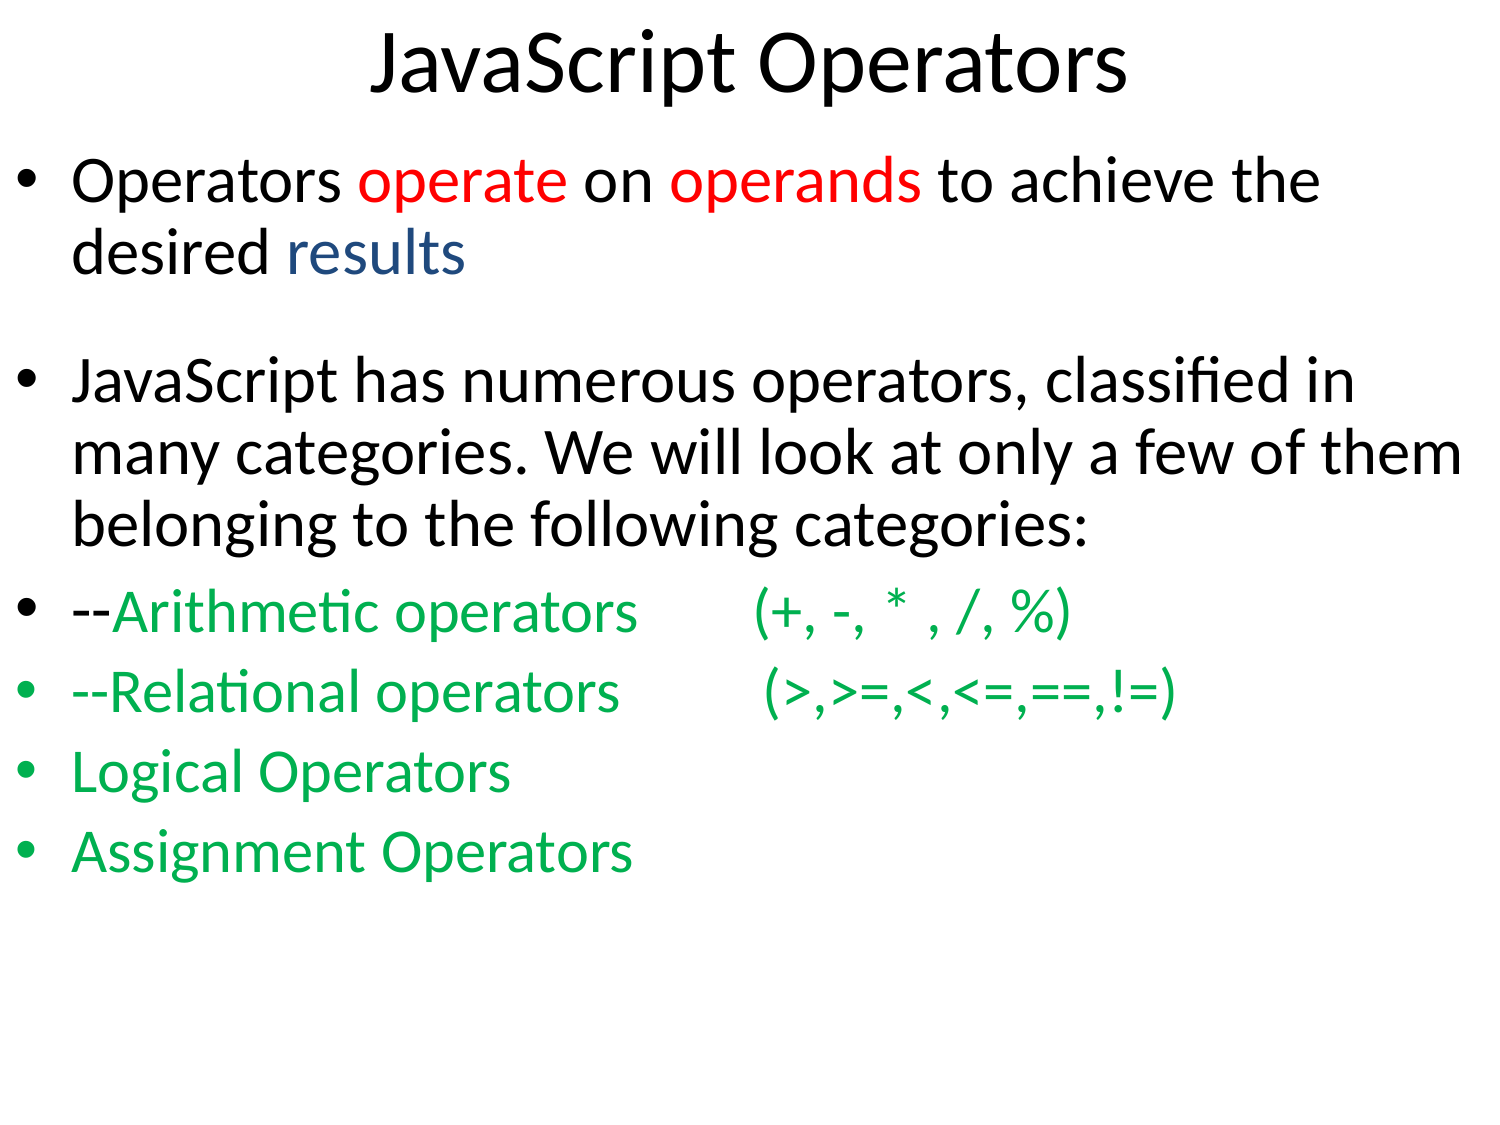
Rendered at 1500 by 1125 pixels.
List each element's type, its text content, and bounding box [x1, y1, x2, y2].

title JavaScript Operators [112, 0, 1388, 137]
list Operators operate on operands to achieve the desired results JavaScript has numerous operators, classified in many categories. We will look at only a few of them belonging to the following categories: --Arithmetic operators (+, -, * , /, %) --Relational operators (>,>=,<,<=,==,!=) Logical Operators Assignment Operators [0, 137, 1500, 1125]
